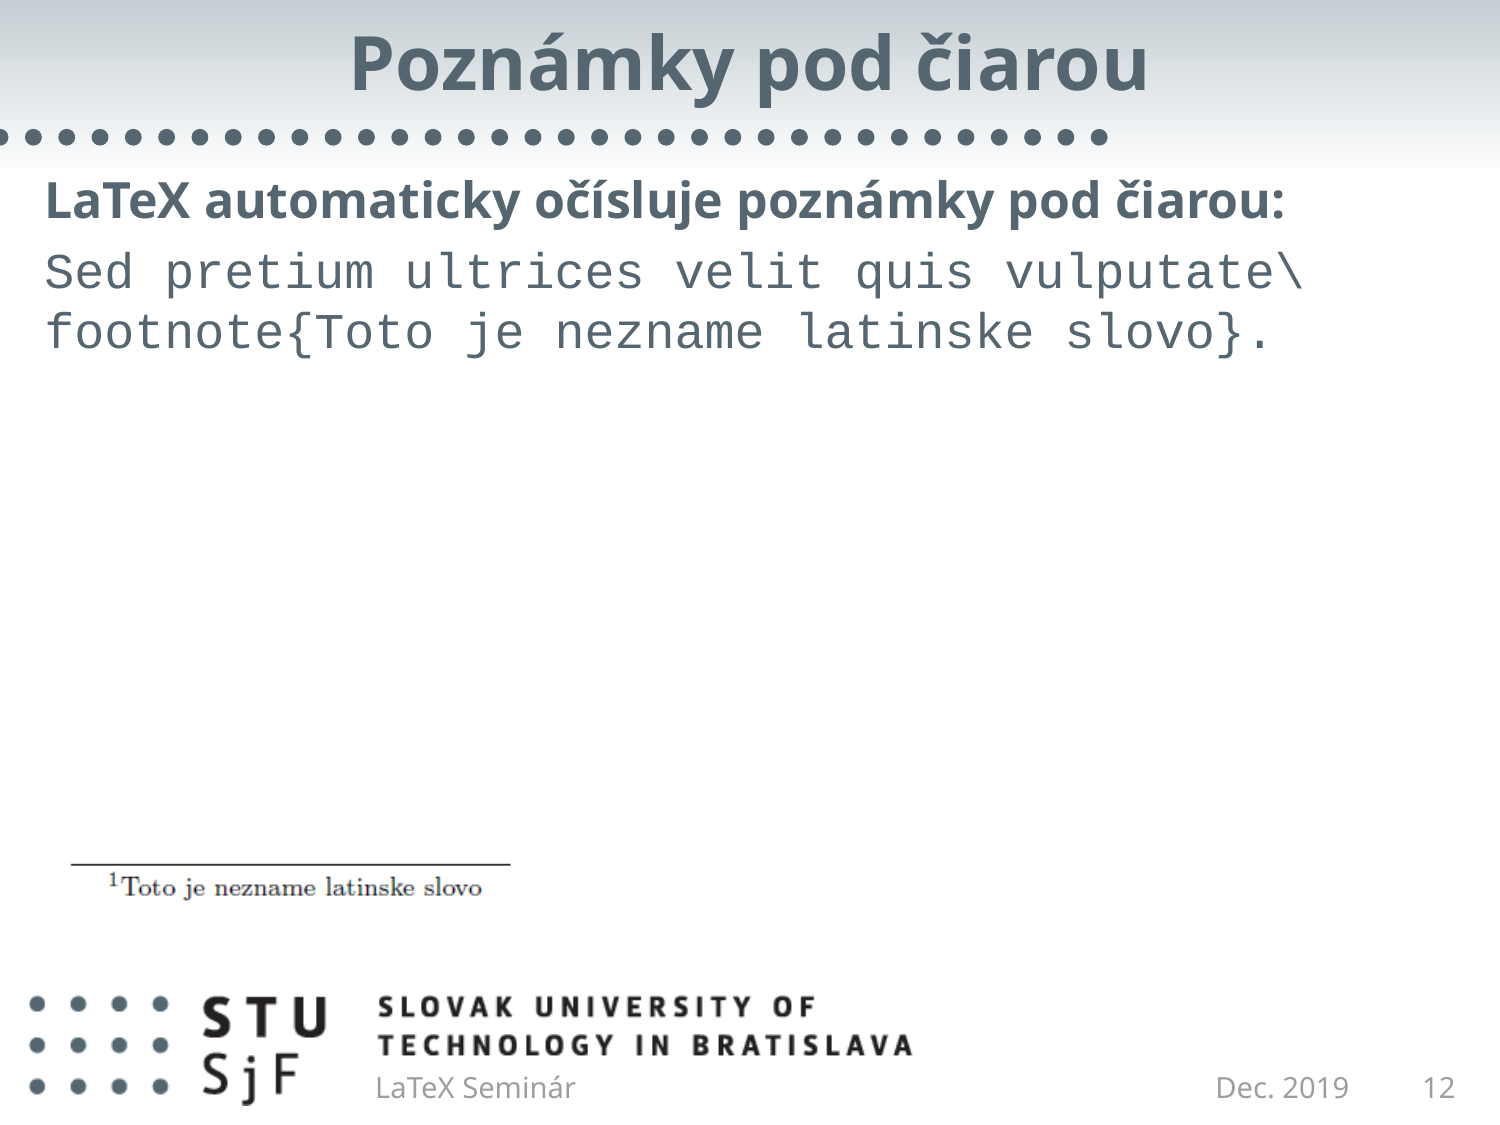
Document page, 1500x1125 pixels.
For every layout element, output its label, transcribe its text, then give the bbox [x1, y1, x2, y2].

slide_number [1104, 1061, 1365, 1107]
picture [29, 798, 575, 948]
list LaTeX automaticky očísluje poznámky pod čiarou: Sed pretium ultrices velit quis vulputate\footnote{Toto je nezname latinske slovo}. [29, 160, 1471, 988]
slide_number 12 [1375, 1061, 1471, 1107]
title Poznámky pod čiarou [29, 7, 1471, 114]
footer LaTeX Seminár [359, 1061, 1070, 1107]
picture [29, 994, 916, 1106]
